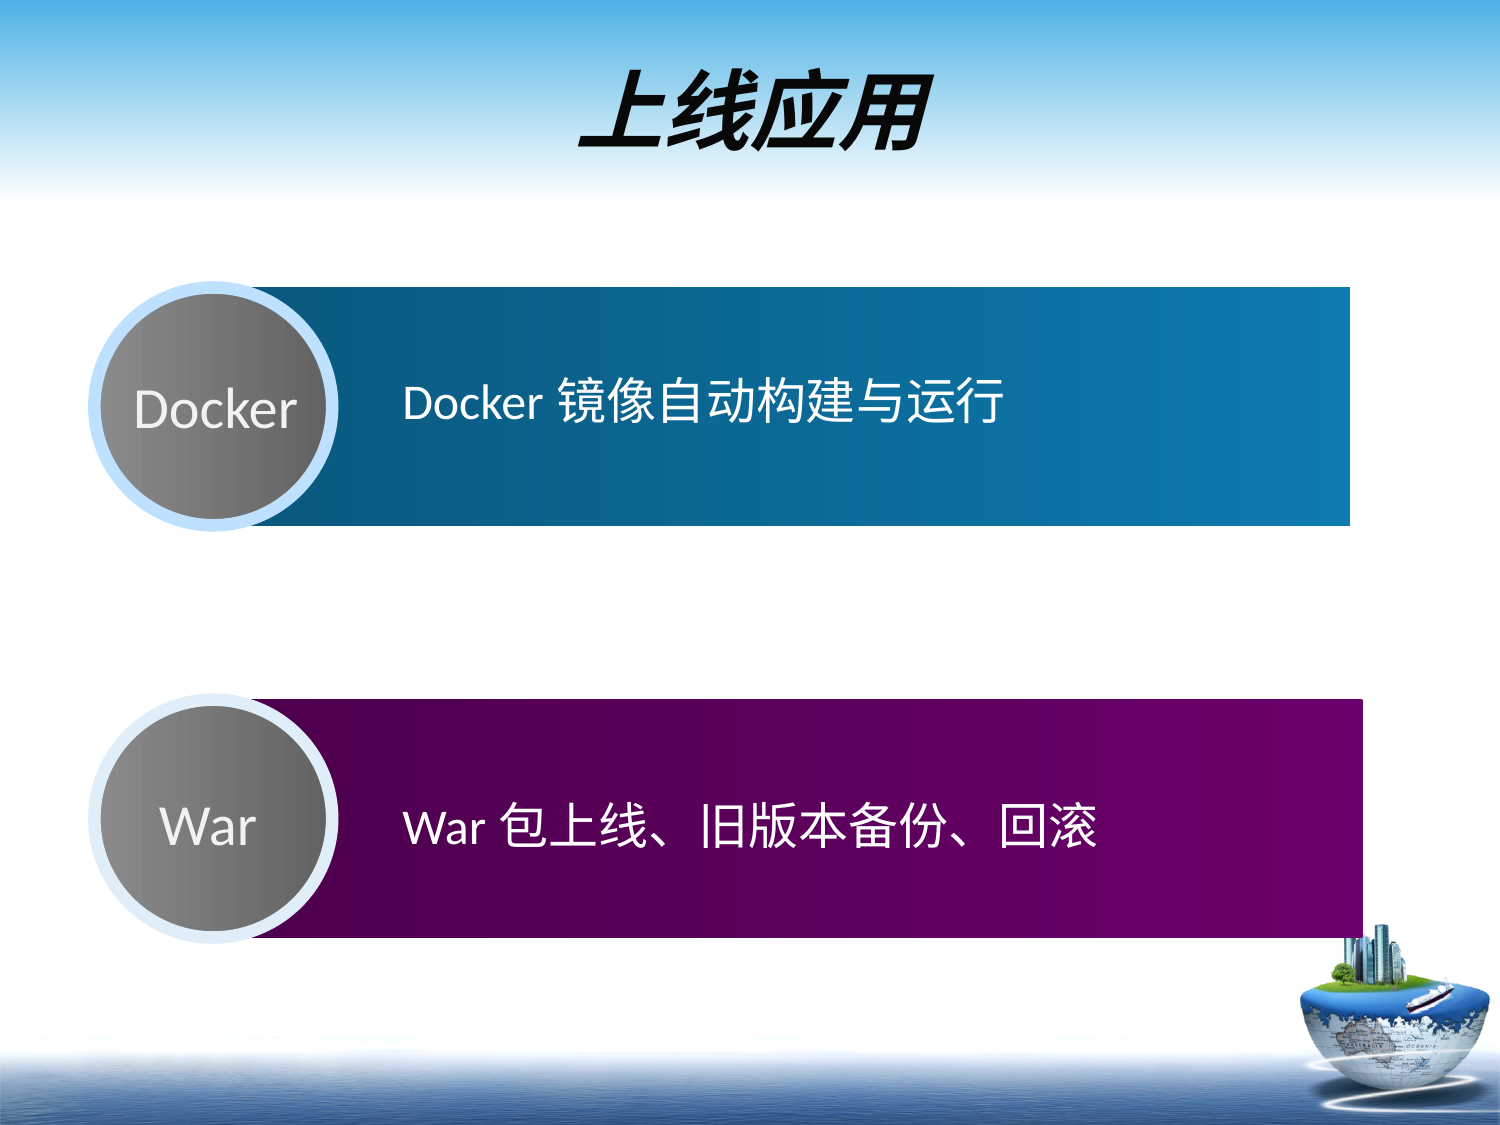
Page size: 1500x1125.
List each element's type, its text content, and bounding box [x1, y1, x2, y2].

text_box War [144, 779, 272, 865]
text_box [226, 285, 1352, 527]
picture [0, 920, 1500, 1125]
text_box War包上线、旧版本备份、回滚 [387, 787, 1313, 863]
text_box [226, 698, 1365, 940]
text_box Docker [118, 363, 313, 448]
text_box [92, 285, 335, 528]
text_box Docker镜像自动构建与运行 [387, 362, 1313, 438]
text_box [92, 697, 335, 940]
title 上线应用 [74, 37, 1426, 181]
